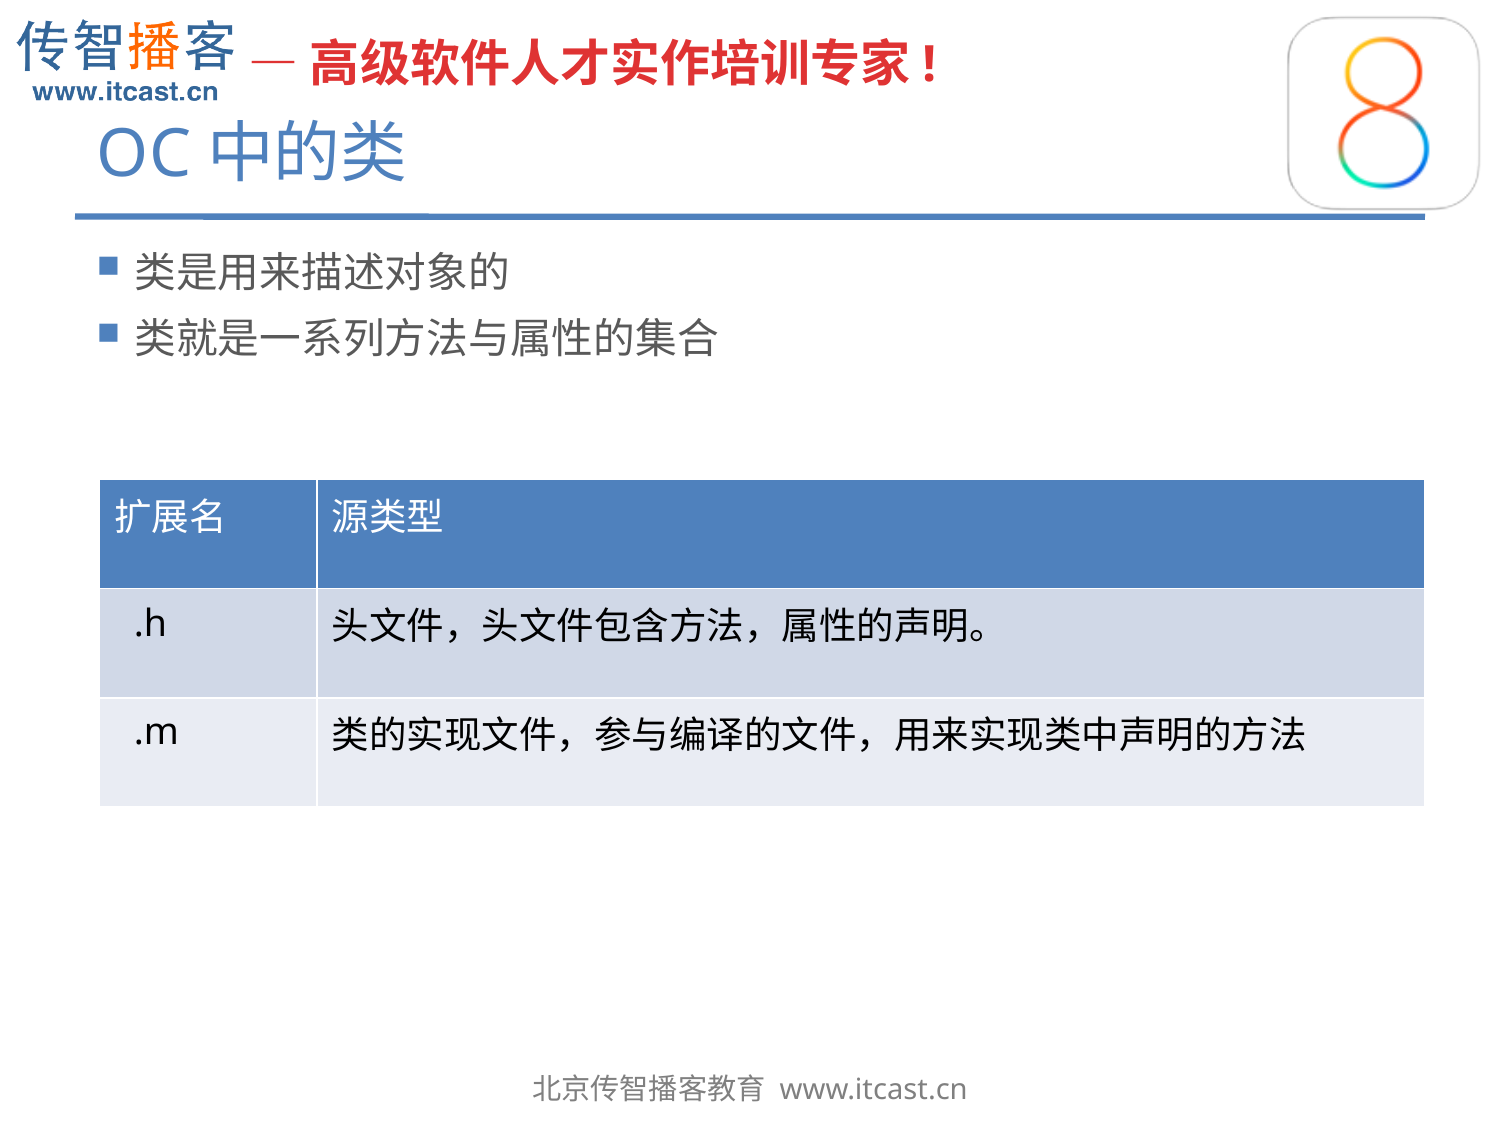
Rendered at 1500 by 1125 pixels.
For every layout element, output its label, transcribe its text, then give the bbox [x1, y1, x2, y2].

list 类是用来描述对象的 类就是一系列方法与属性的集合 [81, 237, 1416, 1005]
title OC中的类 [81, 102, 1416, 237]
table_cell 头文件，头文件包含方法，属性的声明。 [318, 589, 1424, 697]
table_cell .h [100, 589, 316, 697]
picture [16, 19, 234, 101]
table_header 扩展名 [100, 480, 316, 588]
table_cell .m [100, 699, 316, 806]
table_header 源类型 [318, 480, 1424, 588]
table_cell 类的实现文件，参与编译的文件，用来实现类中声明的方法 [318, 699, 1424, 806]
picture [1270, 0, 1497, 227]
